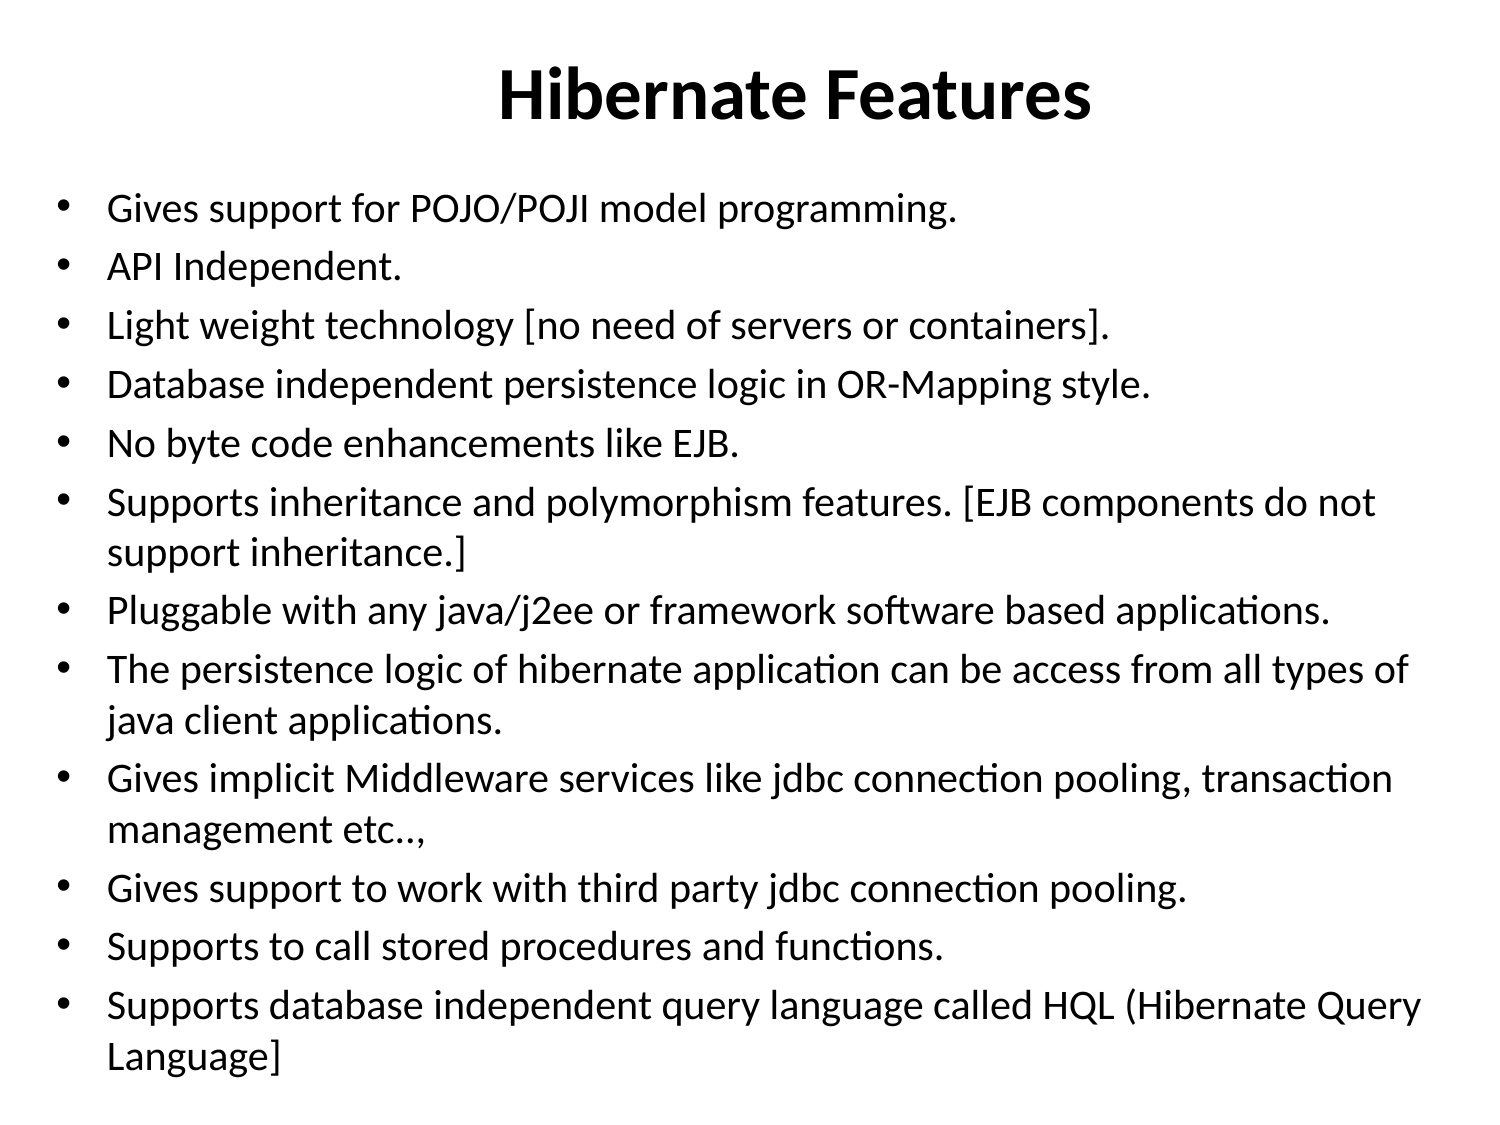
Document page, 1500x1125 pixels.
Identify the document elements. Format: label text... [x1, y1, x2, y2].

list Gives support for POJO/POJI model programming. API Independent. Light weight technology [no need of servers or containers]. Database independent persistence logic in OR-Mapping style. No byte code enhancements like EJB. Supports inheritance and polymorphism features. [EJB components do not support inheritance.] Pluggable with any java/j2ee or framework software based applications. The persistence logic of hibernate application can be access from all types of java client applications. Gives implicit Middleware services like jdbc connection pooling, transaction management etc.., Gives support to work with third party jdbc connection pooling. Supports to call stored procedures and functions. Supports database independent query language called HQL (Hibernate Query Language] [41, 172, 1500, 1094]
title Hibernate Features [120, 0, 1471, 172]
